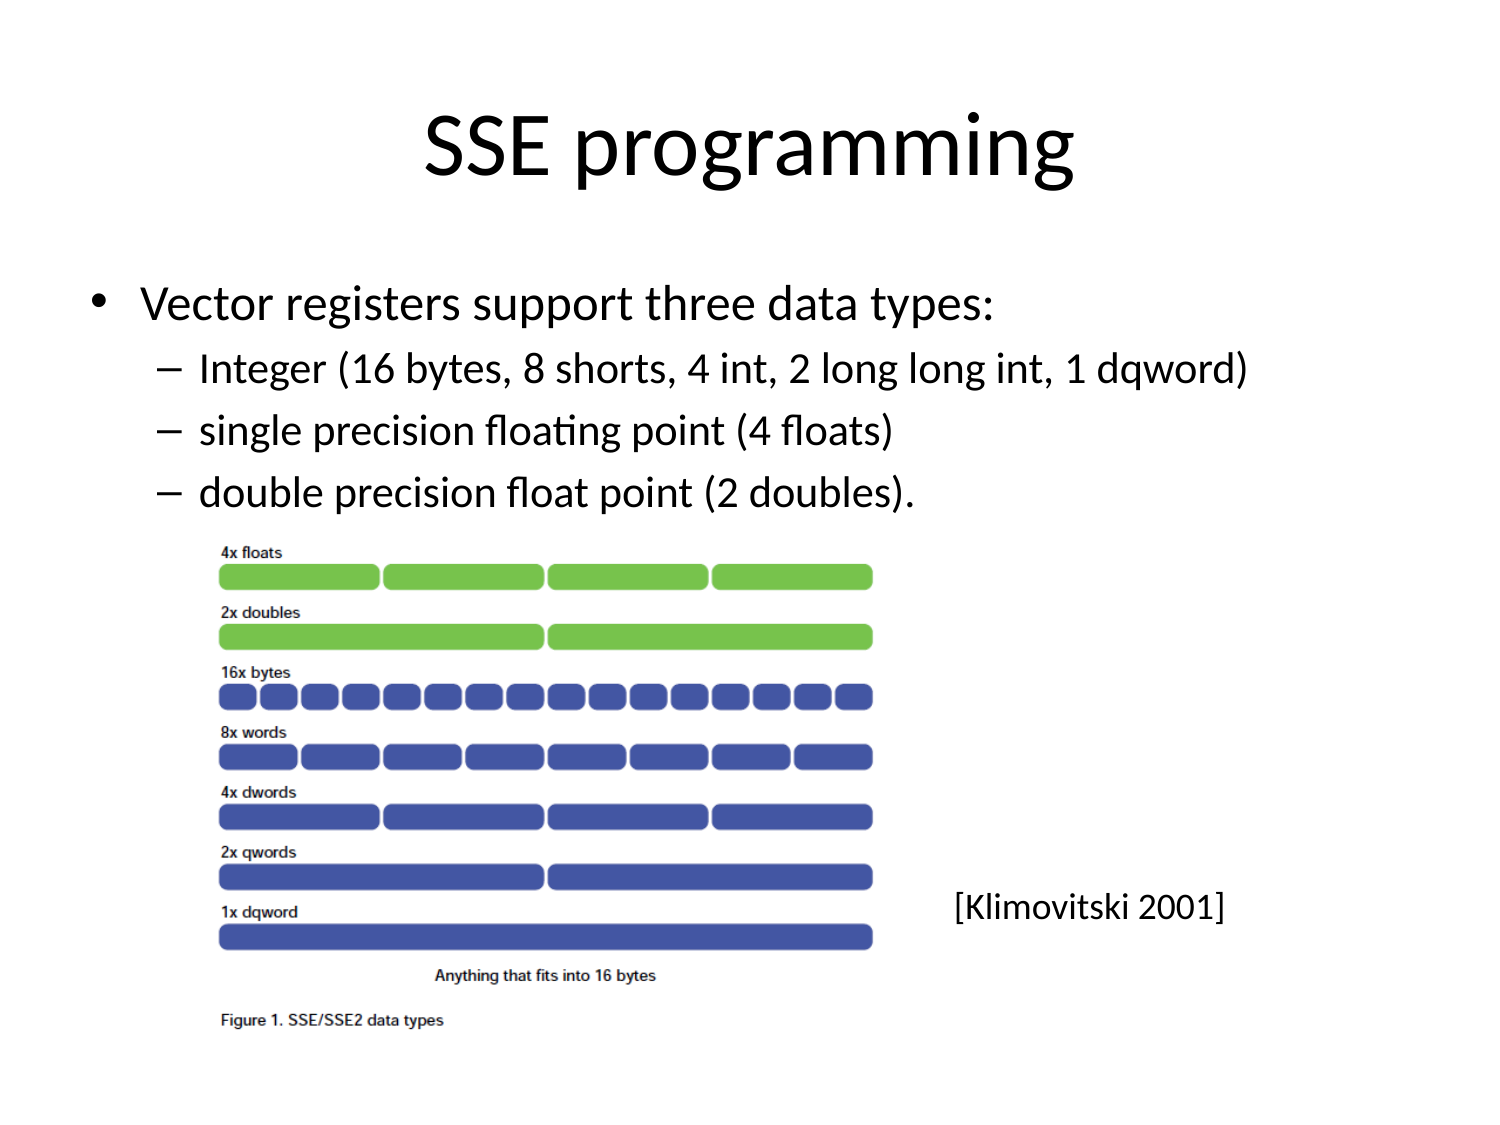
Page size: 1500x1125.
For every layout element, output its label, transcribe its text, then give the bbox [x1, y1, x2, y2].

text_box [Klimovitski 2001] [939, 874, 1241, 935]
title SSE programming [75, 45, 1425, 233]
picture [199, 537, 913, 1048]
list Vector registers support three data types: Integer (16 bytes, 8 shorts, 4 int, 2 long long int, 1 dqword) single precision floating point (4 floats) double precision float point (2 doubles). [75, 262, 1425, 525]
